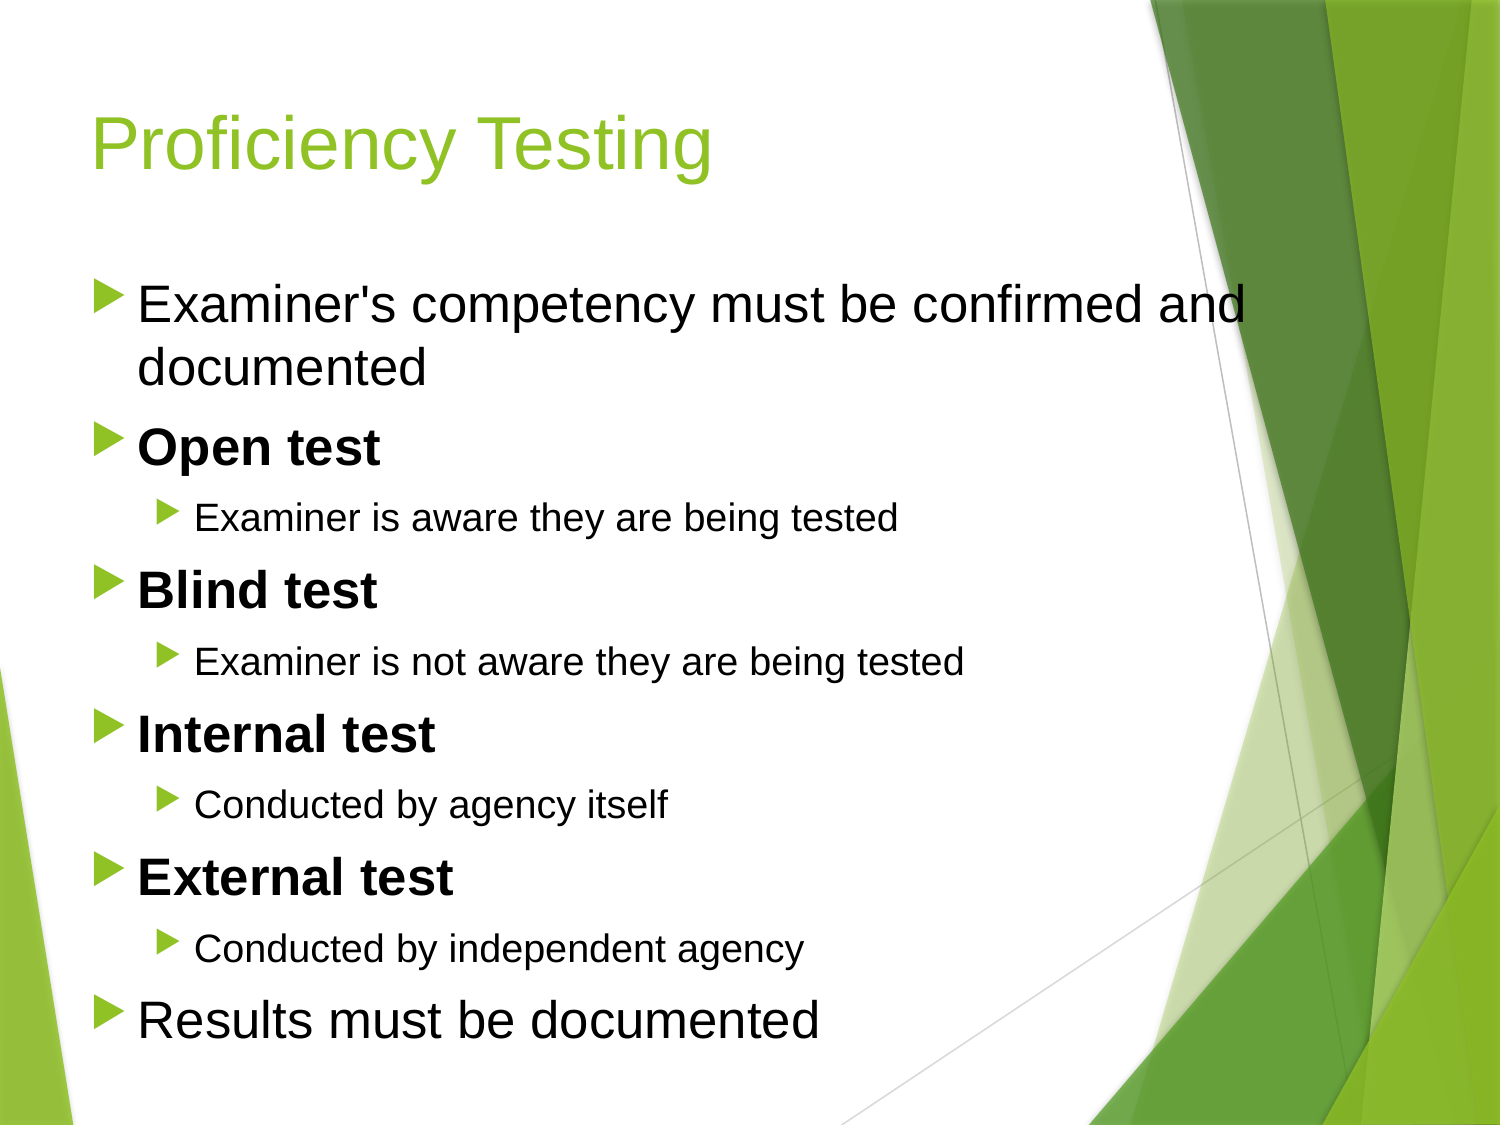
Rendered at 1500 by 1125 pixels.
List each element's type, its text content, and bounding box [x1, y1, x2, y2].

title Proficiency Testing [75, 87, 1425, 211]
list Examiner's competency must be confirmed and documented Open test Examiner is aware they are being tested Blind test Examiner is not aware they are being tested Internal test Conducted by agency itself External test Conducted by independent agency Results must be documented [75, 262, 1425, 1062]
